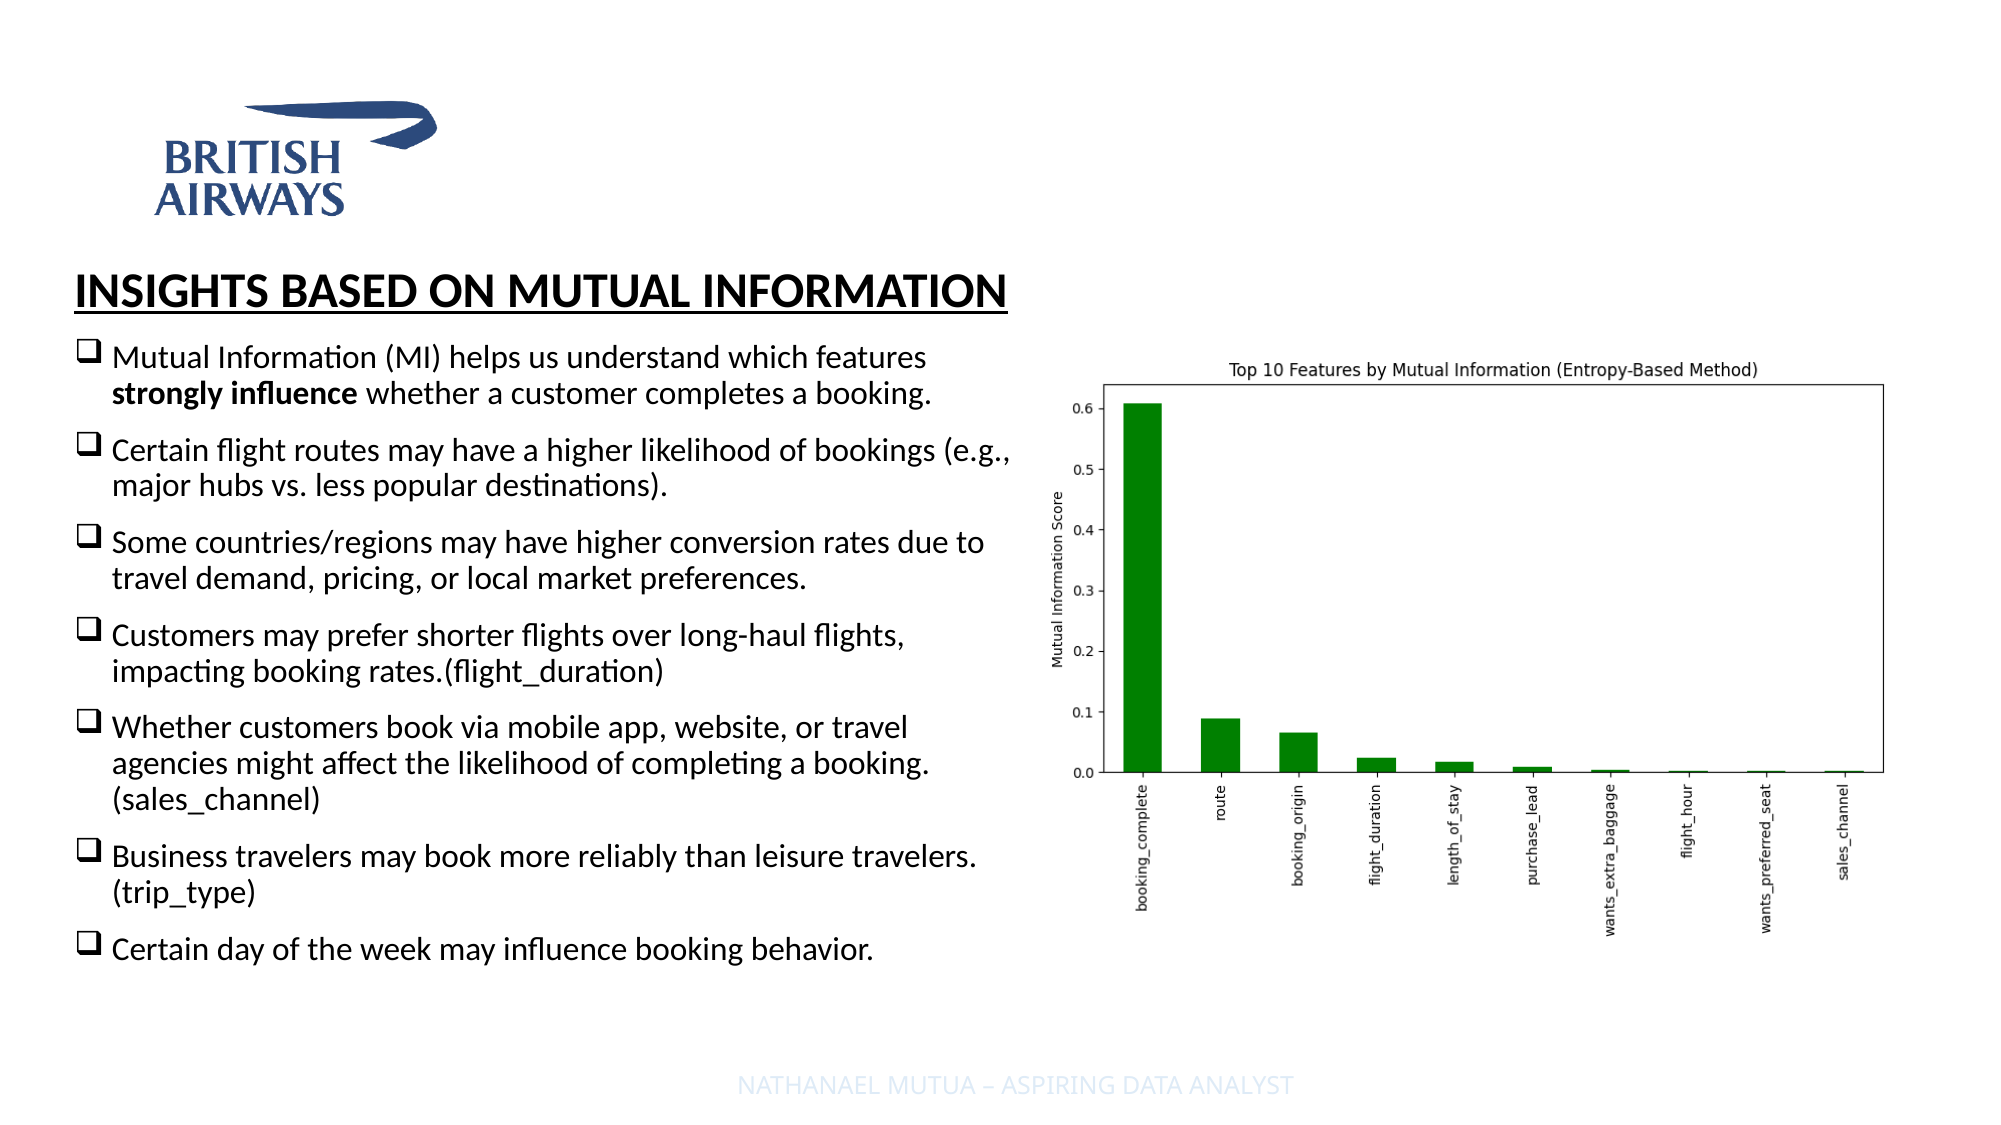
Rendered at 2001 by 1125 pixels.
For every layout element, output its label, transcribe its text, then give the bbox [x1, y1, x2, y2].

picture [74, 0, 500, 374]
table_header [137, 626, 1042, 686]
text_box NATHANAEL MUTUA – ASPIRING DATA ANALYST [722, 1061, 1334, 1107]
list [1042, 352, 1893, 946]
list INSIGHTS BASED ON MUTUAL INFORMATION Mutual Information (MI) helps us understand which features strongly influence whether a customer completes a booking. Certain flight routes may have a higher likelihood of bookings (e.g., major hubs vs. less popular destinations). Some countries/regions may have higher conversion rates due to travel demand, pricing, or local market preferences. Customers may prefer shorter flights over long-haul flights, impacting booking rates.(flight_duration) Whether customers book via mobile app, website, or travel agencies might affect the likelihood of completing a booking.(sales_channel) Business travelers may book more reliably than leisure travelers.(trip_type) Certain day of the week may influence booking behavior. [59, 257, 1043, 1062]
